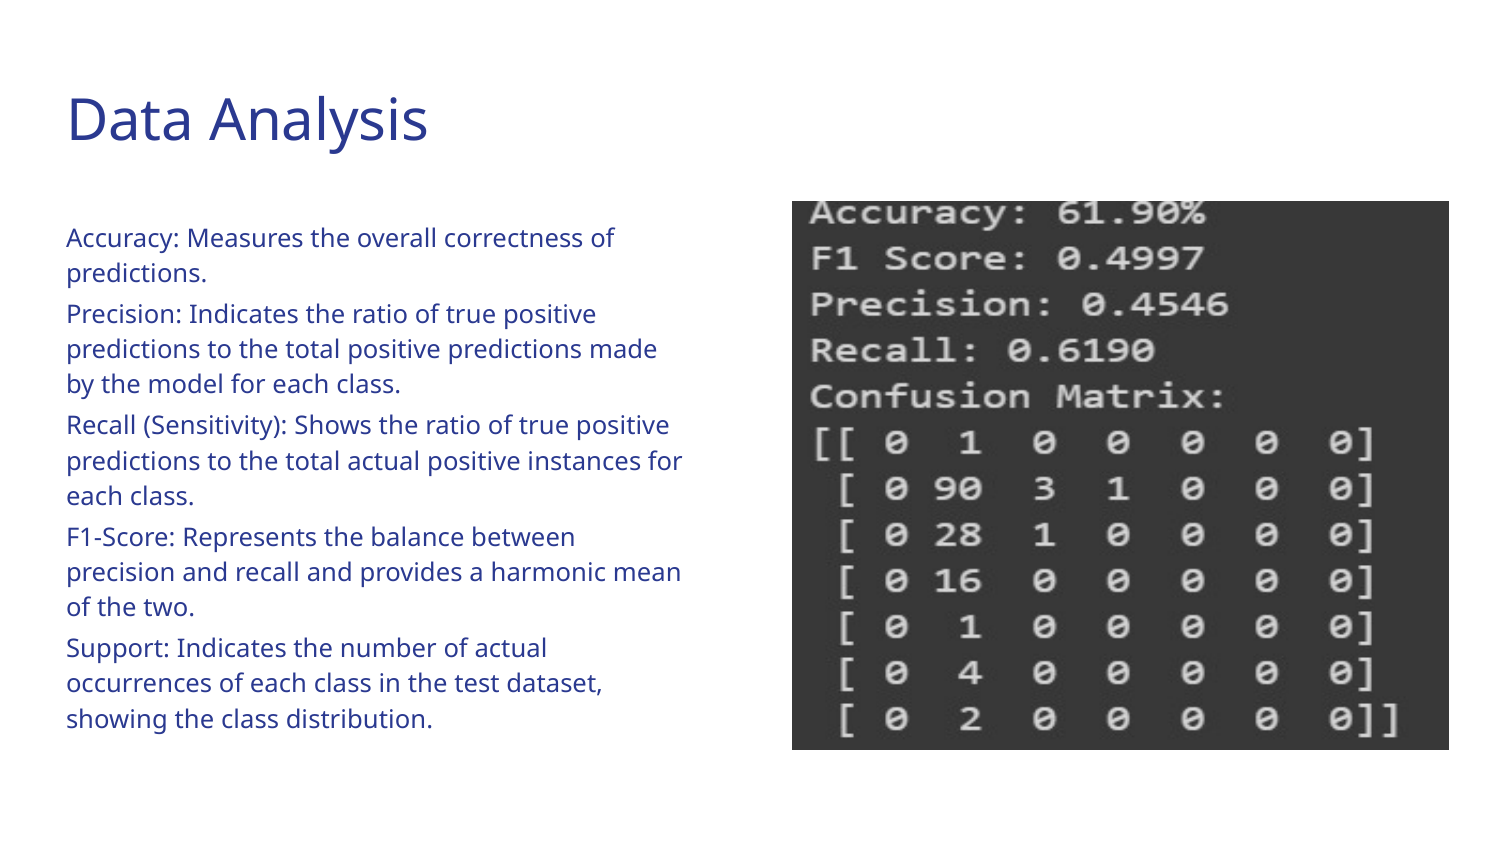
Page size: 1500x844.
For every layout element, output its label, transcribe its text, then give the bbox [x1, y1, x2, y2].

picture [792, 201, 1450, 750]
list Accuracy: Measures the overall correctness of predictions. Precision: Indicates the ratio of true positive predictions to the total positive predictions made by the model for each class. Recall (Sensitivity): Shows the ratio of true positive predictions to the total actual positive instances for each class. F1-Score: Represents the balance between precision and recall and provides a harmonic mean of the two. Support: Indicates the number of actual occurrences of each class in the test dataset, showing the class distribution. [51, 201, 708, 750]
title Data Analysis [51, 67, 1449, 167]
